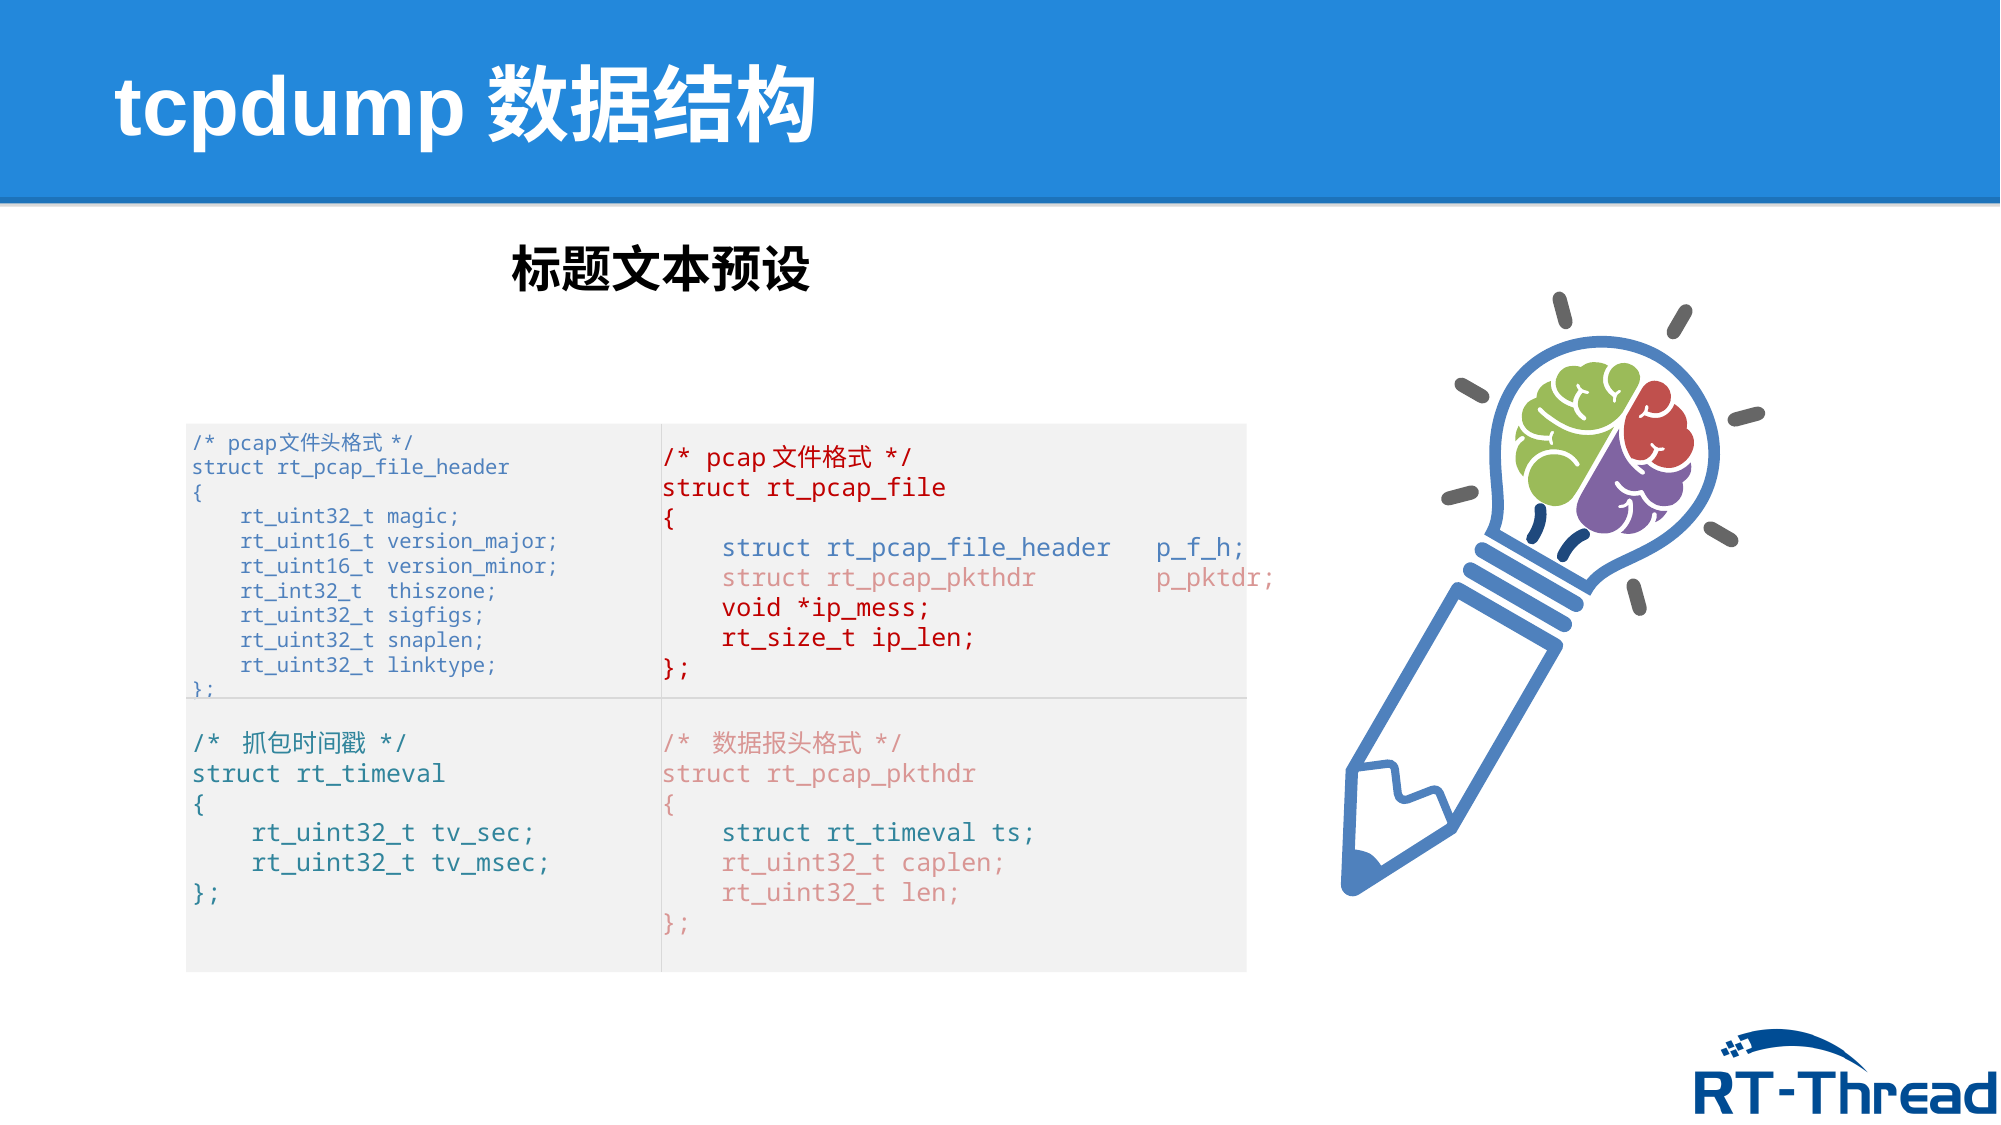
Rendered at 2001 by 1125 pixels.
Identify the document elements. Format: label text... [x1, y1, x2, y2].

picture [1690, 1023, 2000, 1122]
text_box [185, 233, 1767, 973]
title tcpdump数据结构 [99, 8, 1900, 197]
